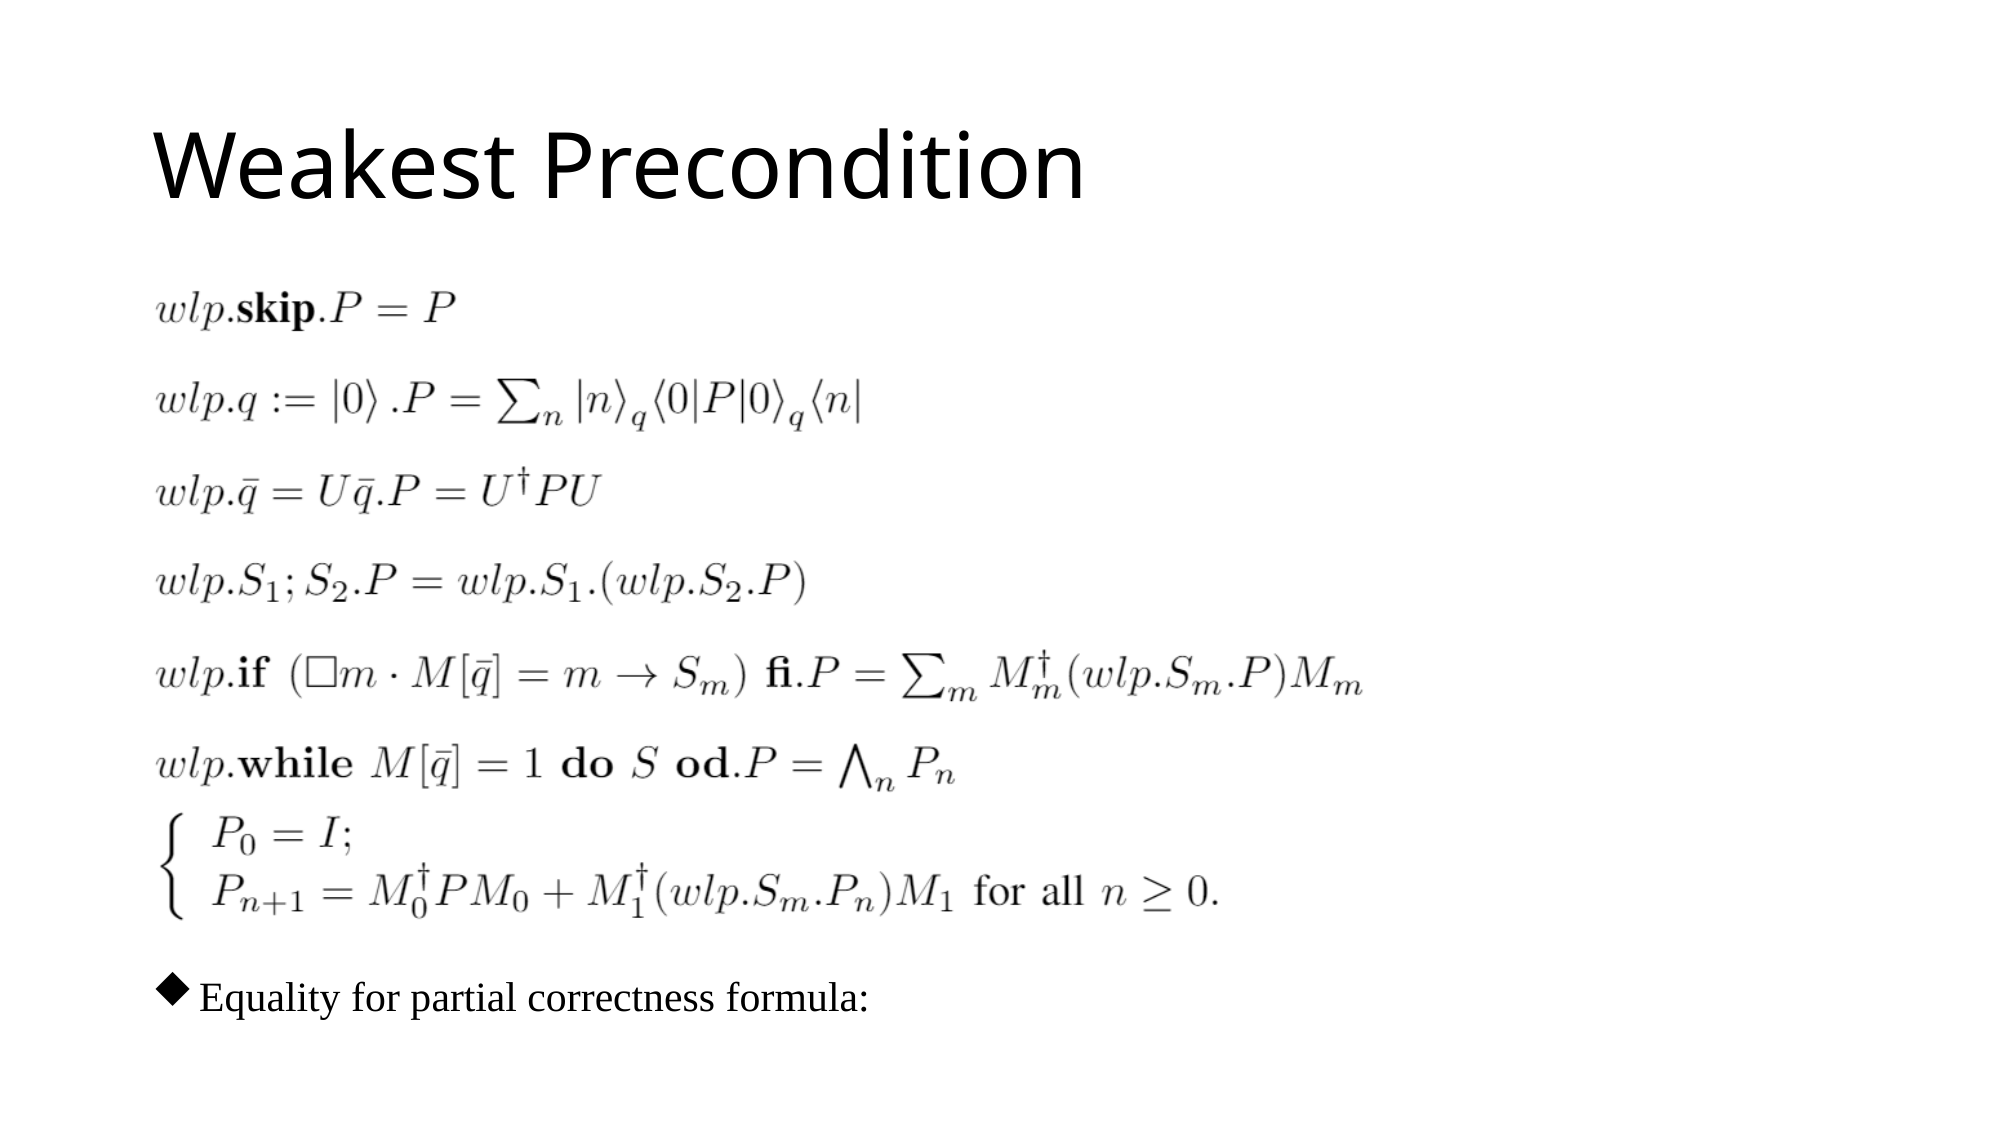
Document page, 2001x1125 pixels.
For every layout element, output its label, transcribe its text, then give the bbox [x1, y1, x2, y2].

title Weakest Precondition [137, 59, 1863, 278]
picture [137, 277, 1387, 936]
